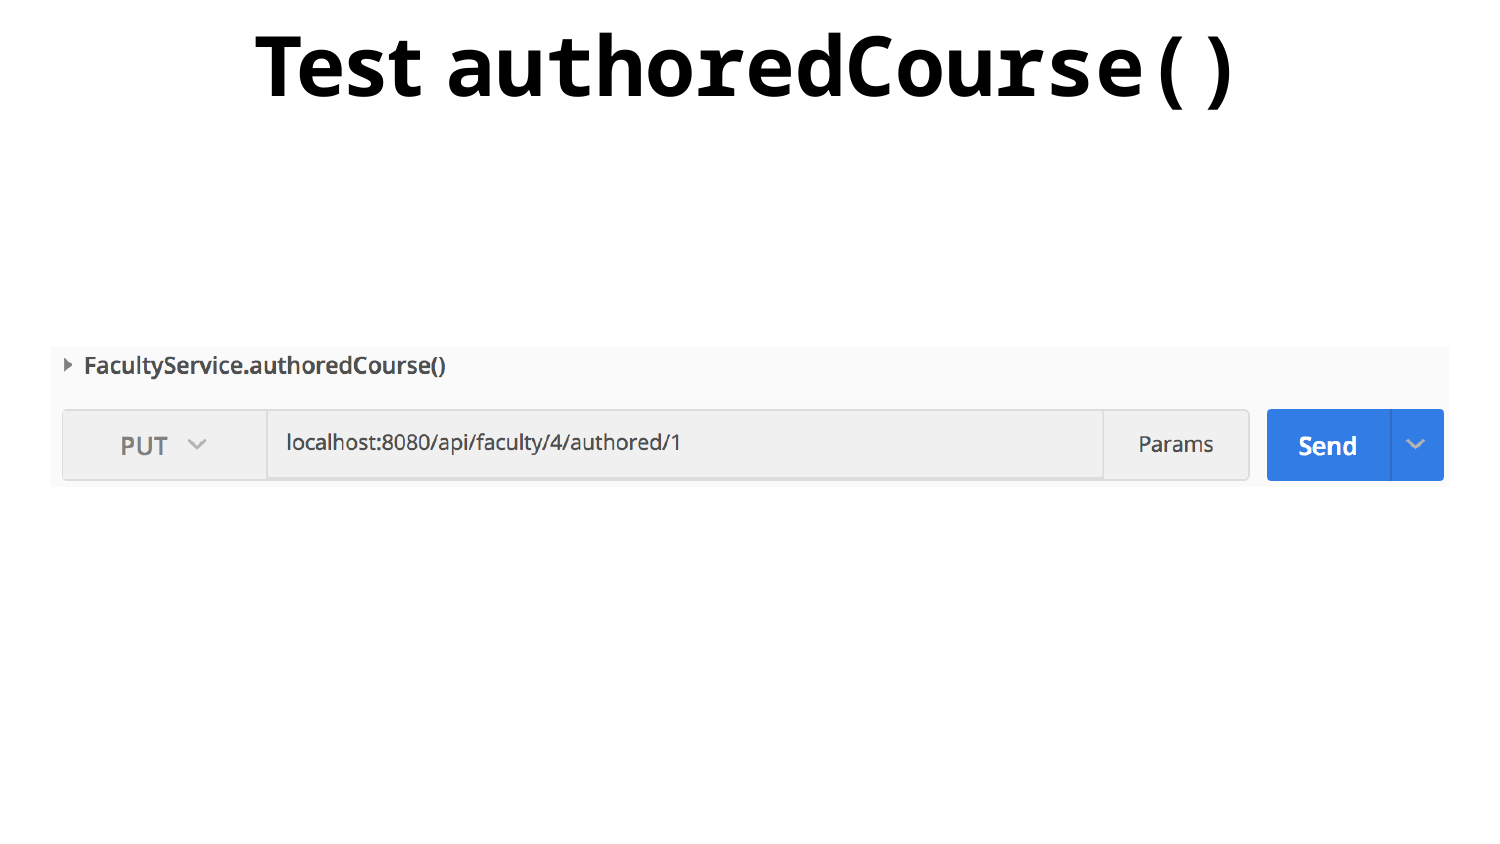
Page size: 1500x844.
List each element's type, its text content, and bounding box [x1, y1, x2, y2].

picture [50, 346, 1450, 488]
title Test authoredCourse() [0, 0, 1500, 119]
